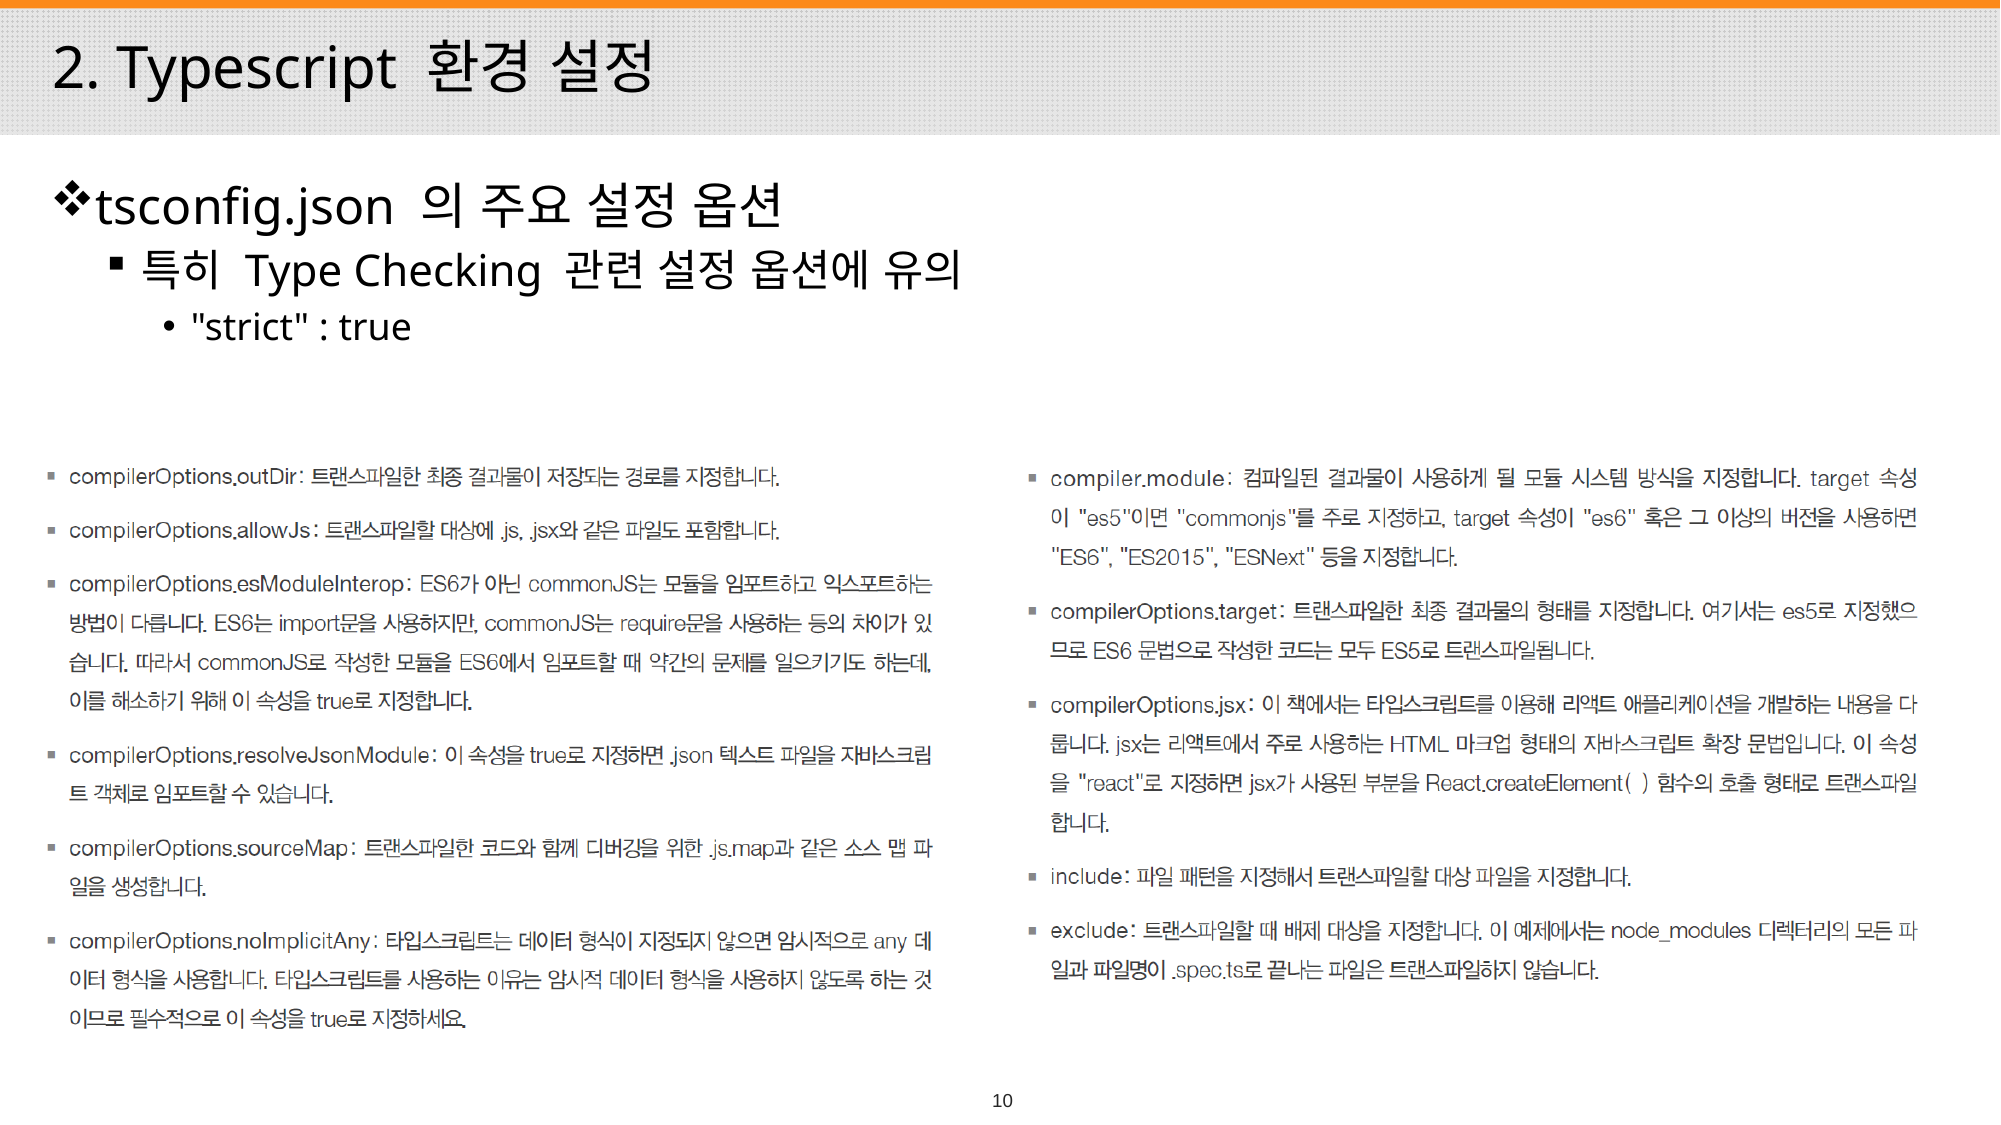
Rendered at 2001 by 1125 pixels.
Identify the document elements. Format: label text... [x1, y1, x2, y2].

list tsconfig.json 의 주요 설정 옵션 특히 Type Checking 관련 설정 옵션에 유의 "strict" : true [35, 166, 1963, 1065]
picture [0, 9, 2000, 135]
picture [36, 452, 952, 1041]
picture [1016, 455, 1938, 995]
title 2. Typescript 환경 설정 [37, 22, 1838, 120]
